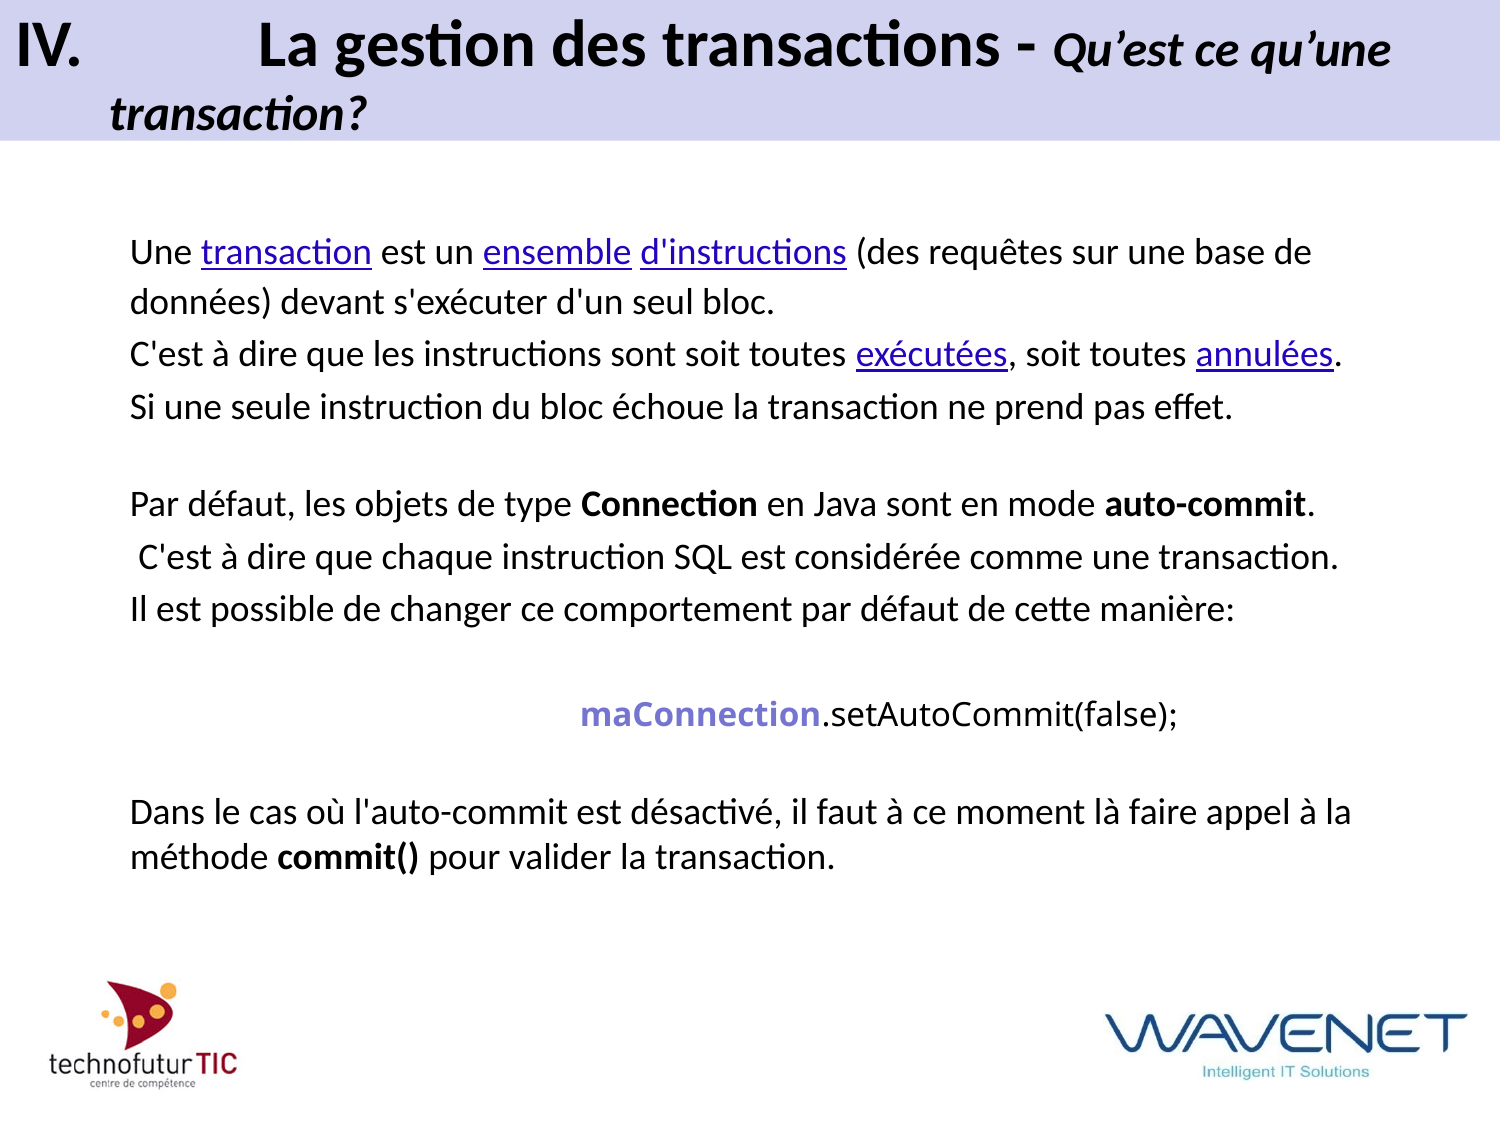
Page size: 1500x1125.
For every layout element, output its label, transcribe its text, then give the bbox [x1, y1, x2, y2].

title IV. La gestion des transactions - Qu’est ce qu’une transaction? [0, 0, 1500, 141]
picture [41, 970, 245, 1094]
picture [1103, 1012, 1469, 1081]
list Une transaction est un ensemble d'instructions (des requêtes sur une base de données) devant s'exécuter d'un seul bloc. C'est à dire que les instructions sont soit toutes exécutées, soit toutes annulées. Si une seule instruction du bloc échoue la transaction ne prend pas effet. Par défaut, les objets de type Connection en Java sont en mode auto-commit. C'est à dire que chaque instruction SQL est considérée comme une transaction. Il est possible de changer ce comportement par défaut de cette manière: maConnection.setAutoCommit(false); Dans le cas où l'auto-commit est désactivé, il faut à ce moment là faire appel à la méthode commit() pour valider la transaction. [58, 199, 1454, 950]
